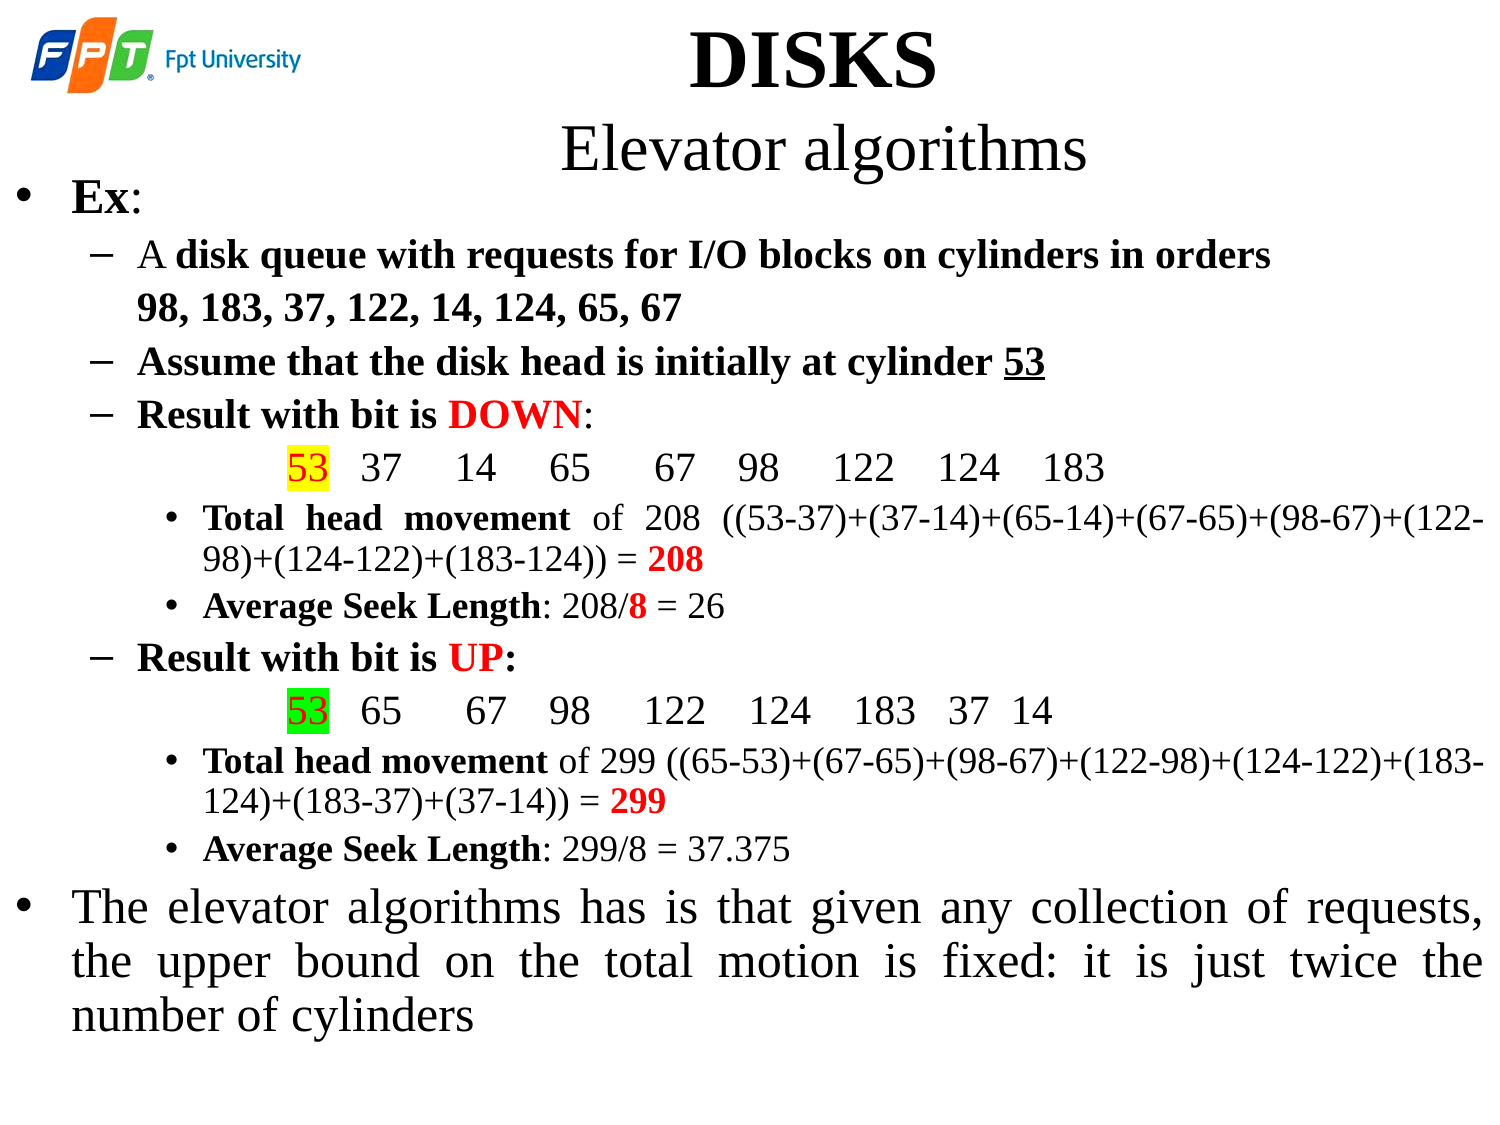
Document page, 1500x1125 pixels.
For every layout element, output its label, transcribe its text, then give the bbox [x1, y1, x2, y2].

picture [0, 0, 150, 122]
list Ex: A disk queue with requests for I/O blocks on cylinders in orders 98, 183, 37, 122, 14, 124, 65, 67 Assume that the disk head is initially at cylinder 53 Result with bit is DOWN: 53 37 14 65 67 98 122 124 183 Total head movement of 208 ((53-37)+(37-14)+(65-14)+(67-65)+(98-67)+(122-98)+(124-122)+(183-124)) = 208 Average Seek Length: 208/8 = 26 Result with bit is UP: 53 65 67 98 122 124 183 37 14 Total head movement of 299 ((65-53)+(67-65)+(98-67)+(122-98)+(124-122)+(183-124)+(183-37)+(37-14)) = 299 Average Seek Length: 299/8 = 37.375 The elevator algorithms has is that given any collection of requests, the upper bound on the total motion is fixed: it is just twice the number of cylinders [0, 162, 1500, 1125]
title DISKS Elevator algorithms [150, 0, 1500, 162]
